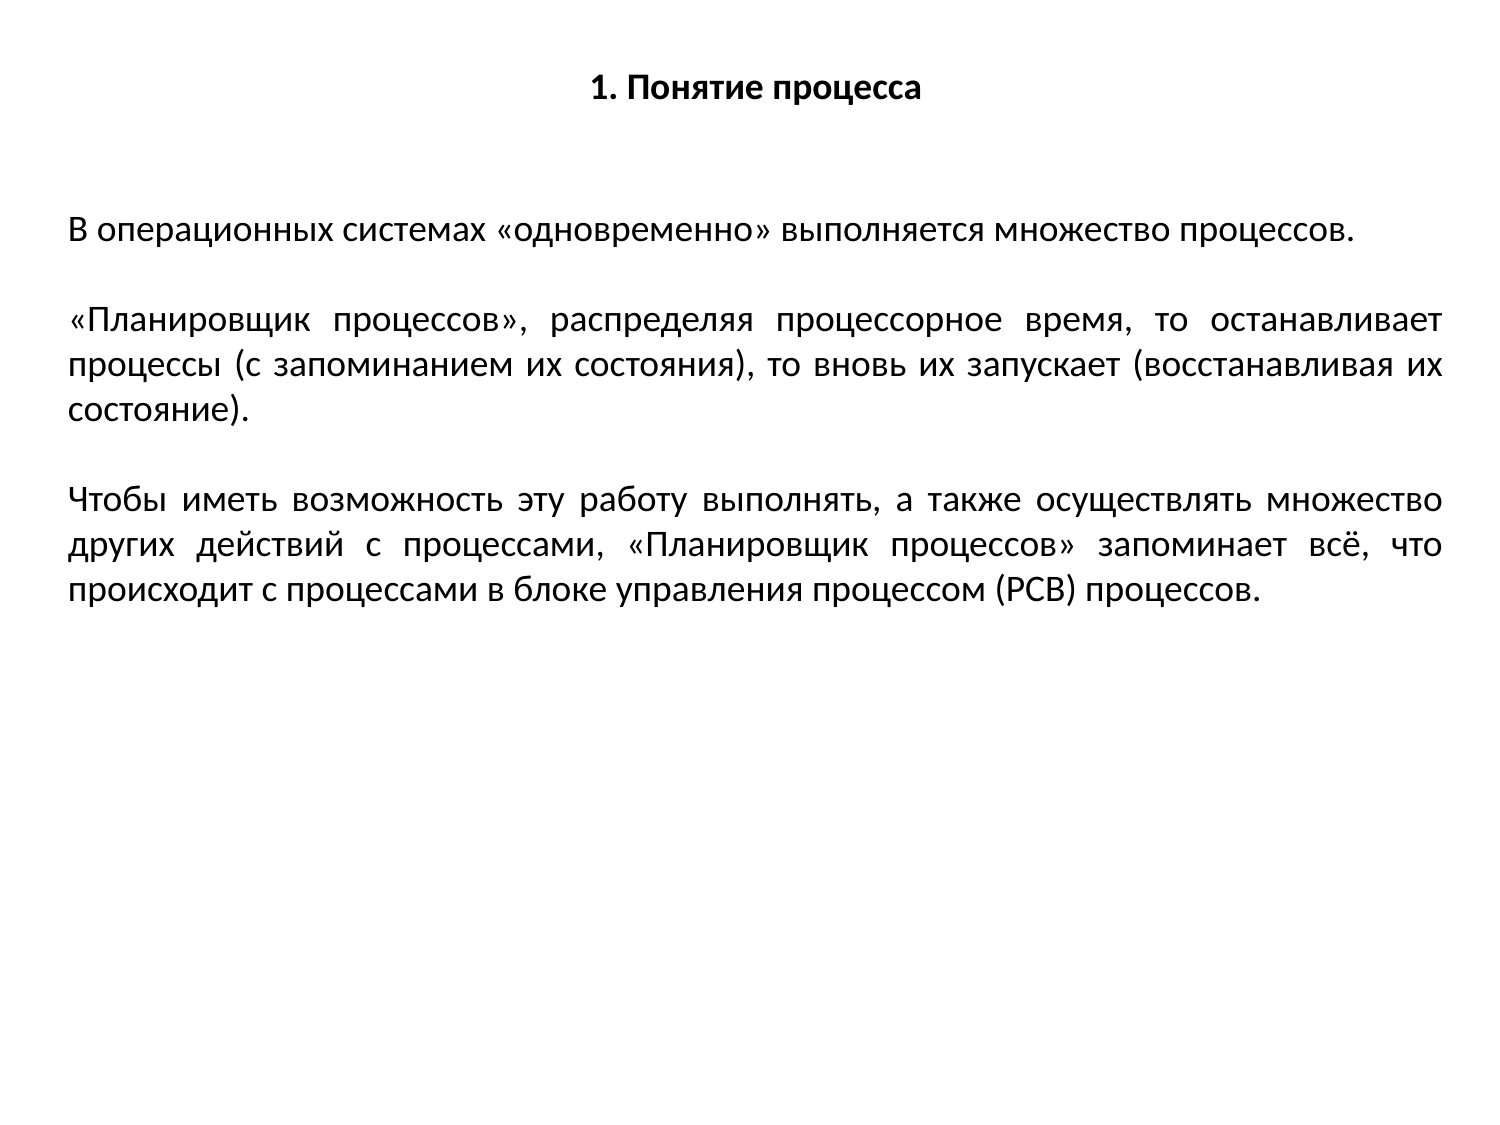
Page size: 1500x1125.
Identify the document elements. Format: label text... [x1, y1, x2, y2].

text_box В операционных системах «одновременно» выполняется множество процессов. «Планировщик процессов», распределяя процессорное время, то останавливает процессы (с запоминанием их состояния), то вновь их запускает (восстанавливая их состояние). Чтобы иметь возможность эту работу выполнять, а также осуществлять множество других действий с процессами, «Планировщик процессов» запоминает всё, что происходит с процессами в блоке управления процессом (PCB) процессов. [53, 196, 1459, 616]
text_box 1. Понятие процесса [53, 54, 1459, 115]
